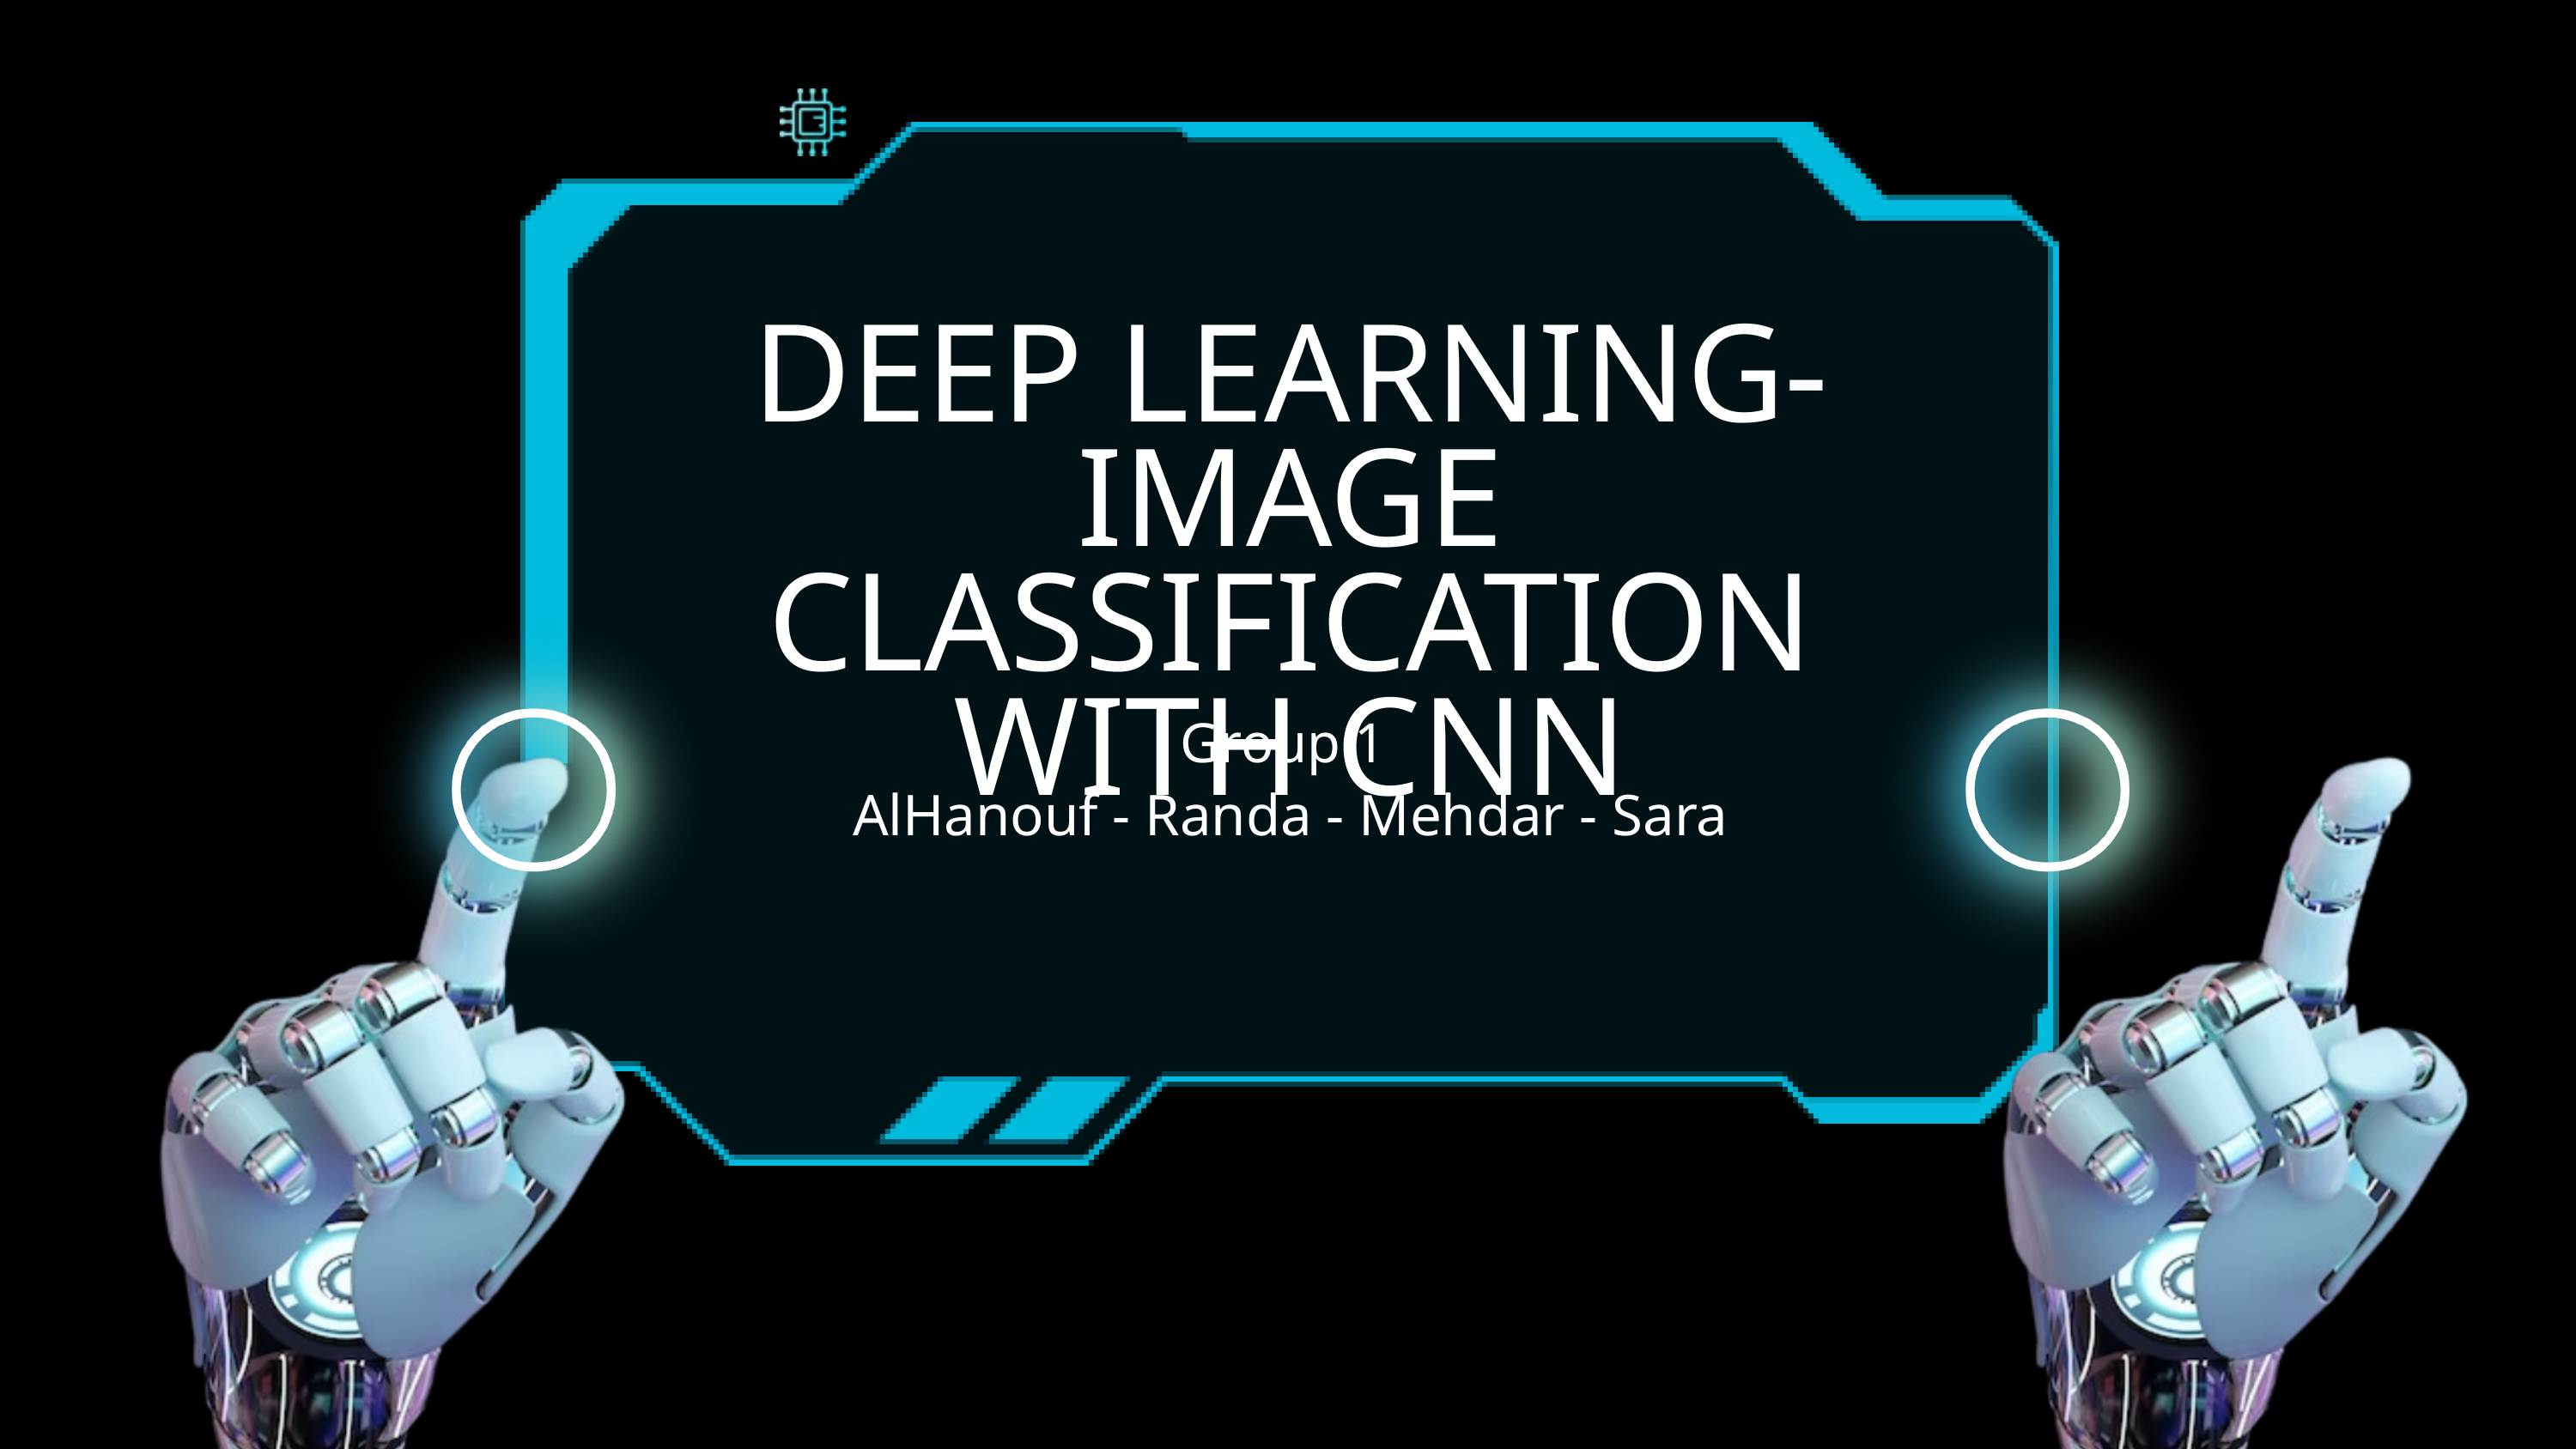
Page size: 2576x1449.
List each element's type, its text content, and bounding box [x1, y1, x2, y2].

text_box [144, 755, 627, 1449]
text_box DEEP LEARNING-IMAGE CLASSIFICATION WITH CNN [715, 324, 1865, 822]
text_box [370, 627, 697, 953]
text_box [1987, 755, 2470, 1449]
text_box [1884, 627, 2211, 953]
text_box [780, 88, 847, 156]
text_box [495, 122, 2059, 1166]
text_box AlHanouf - Randa - Mehdar - Sara [846, 768, 1735, 847]
text_box Group 1 [846, 698, 1735, 768]
